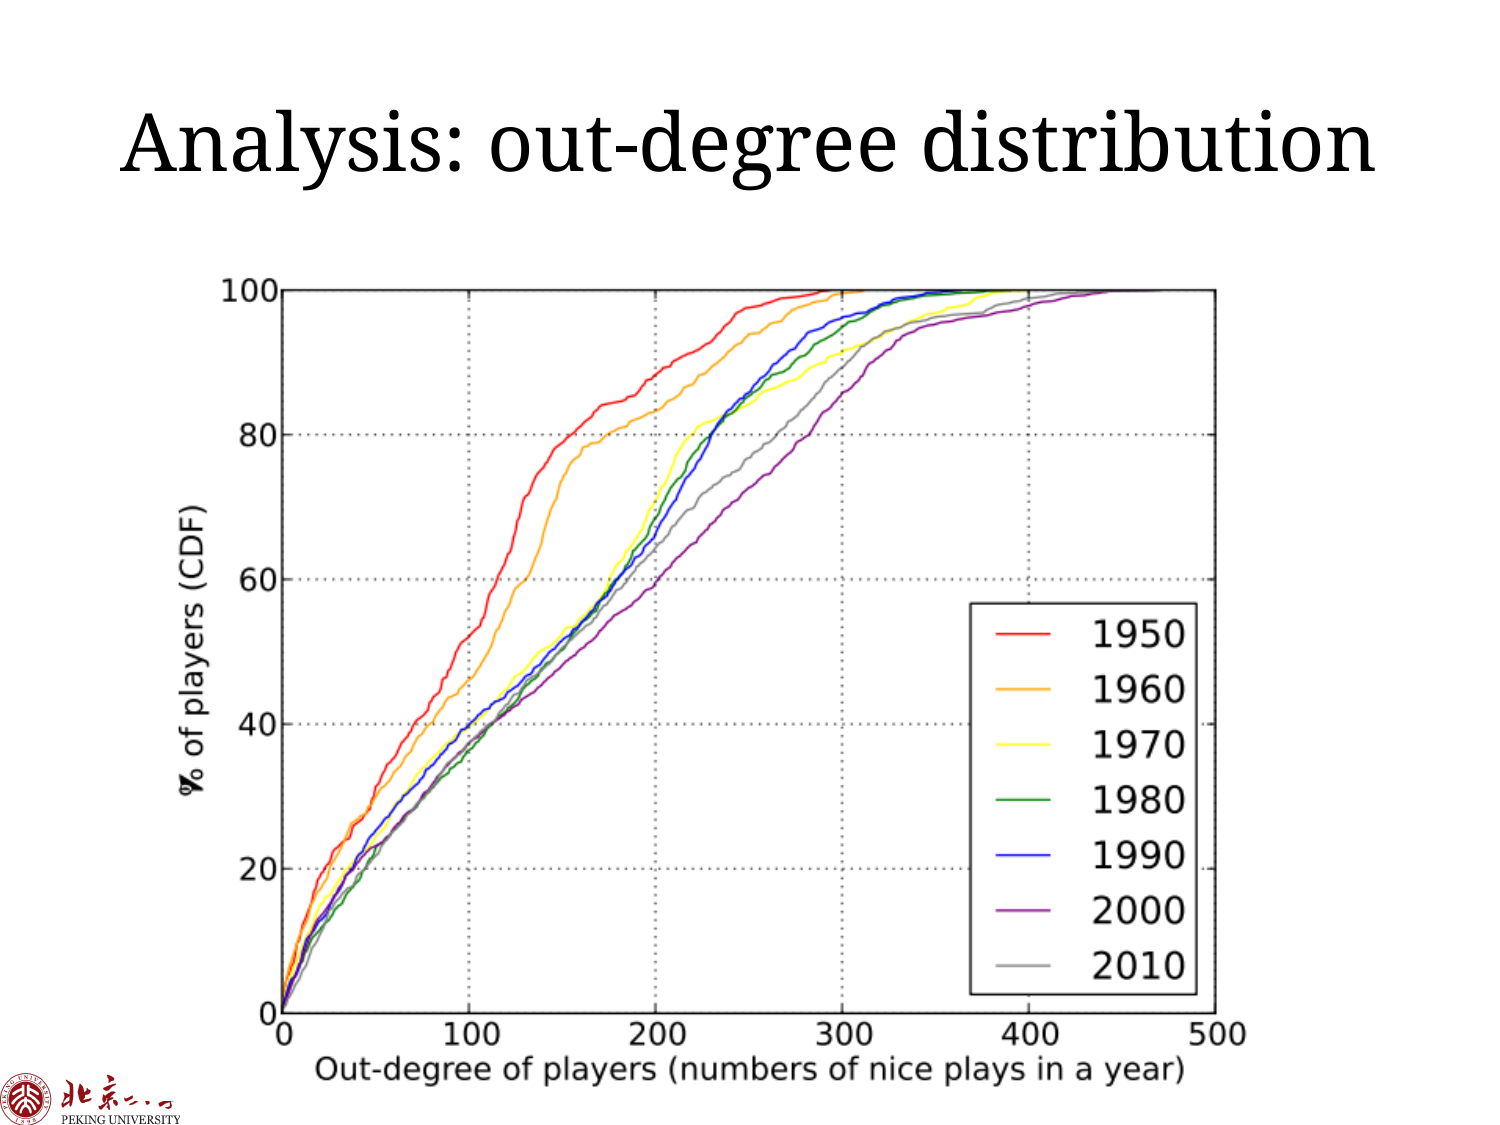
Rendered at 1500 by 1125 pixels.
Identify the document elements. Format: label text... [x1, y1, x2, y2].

title Analysis: out-degree distribution [75, 45, 1425, 233]
picture [132, 200, 1334, 1101]
